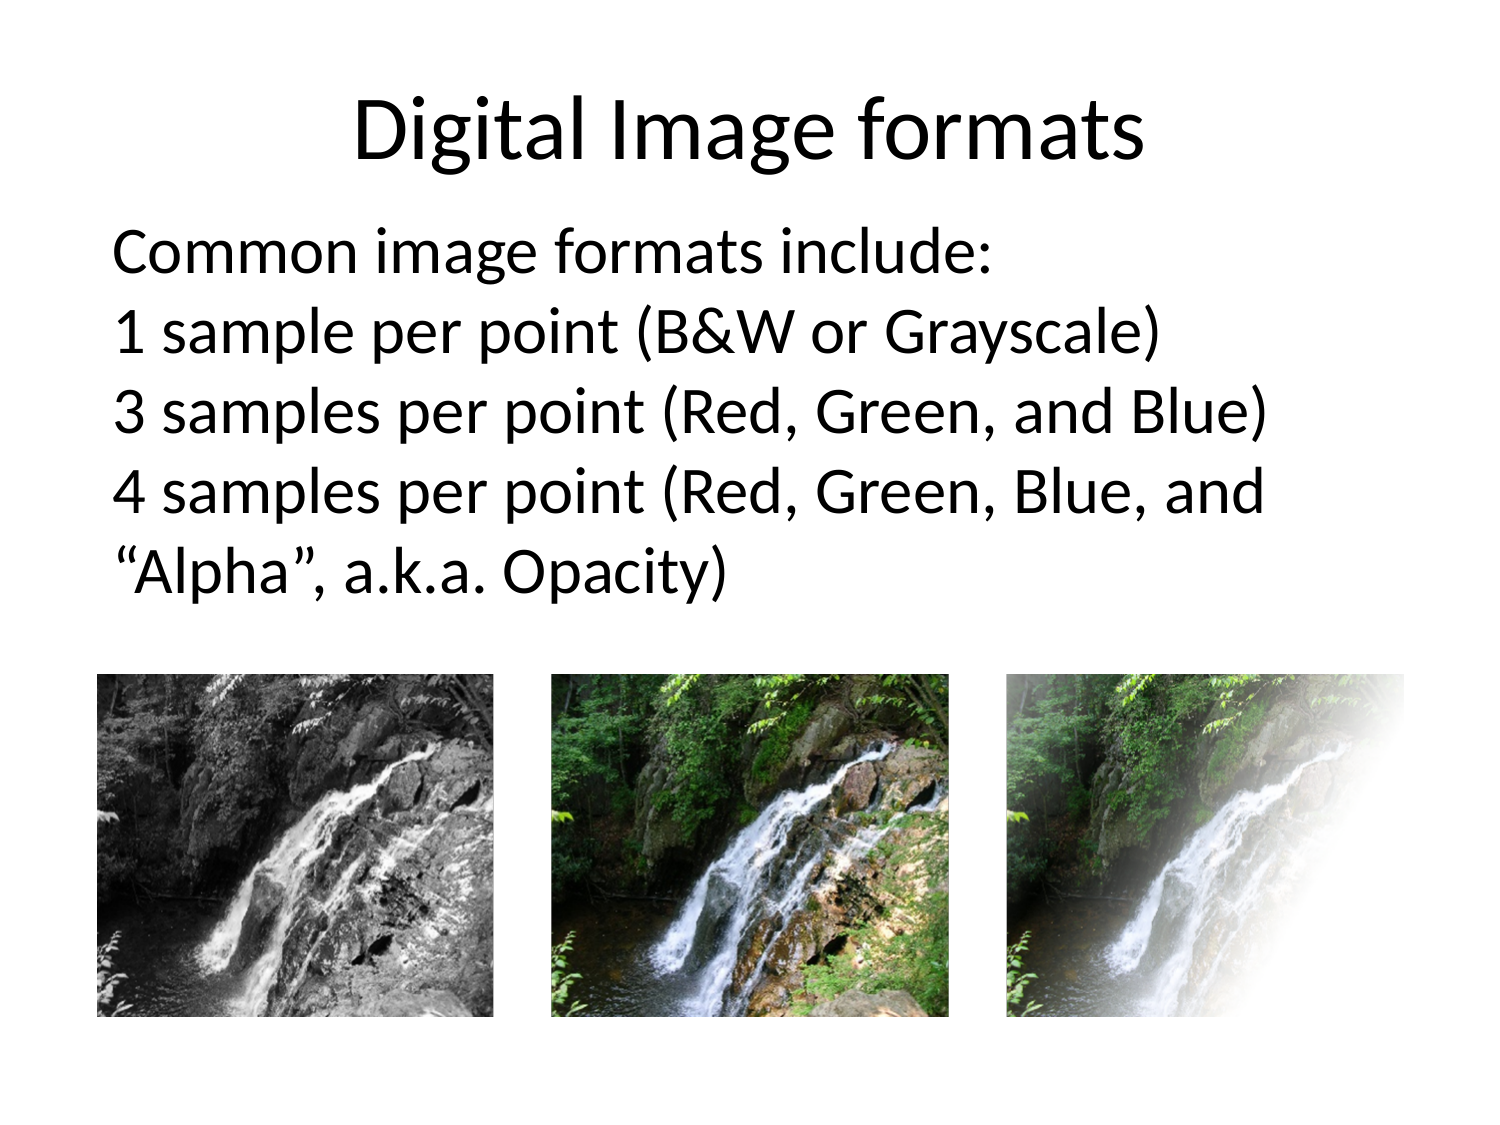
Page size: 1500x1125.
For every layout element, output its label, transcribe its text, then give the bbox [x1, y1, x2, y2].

picture [97, 674, 1404, 1018]
text_box Common image formats include: 1 sample per point (B&W or Grayscale) 3 samples per point (Red, Green, and Blue) 4 samples per point (Red, Green, Blue, and “Alpha”, a.k.a. Opacity) [97, 199, 1398, 615]
title Digital Image formats [75, 45, 1425, 200]
